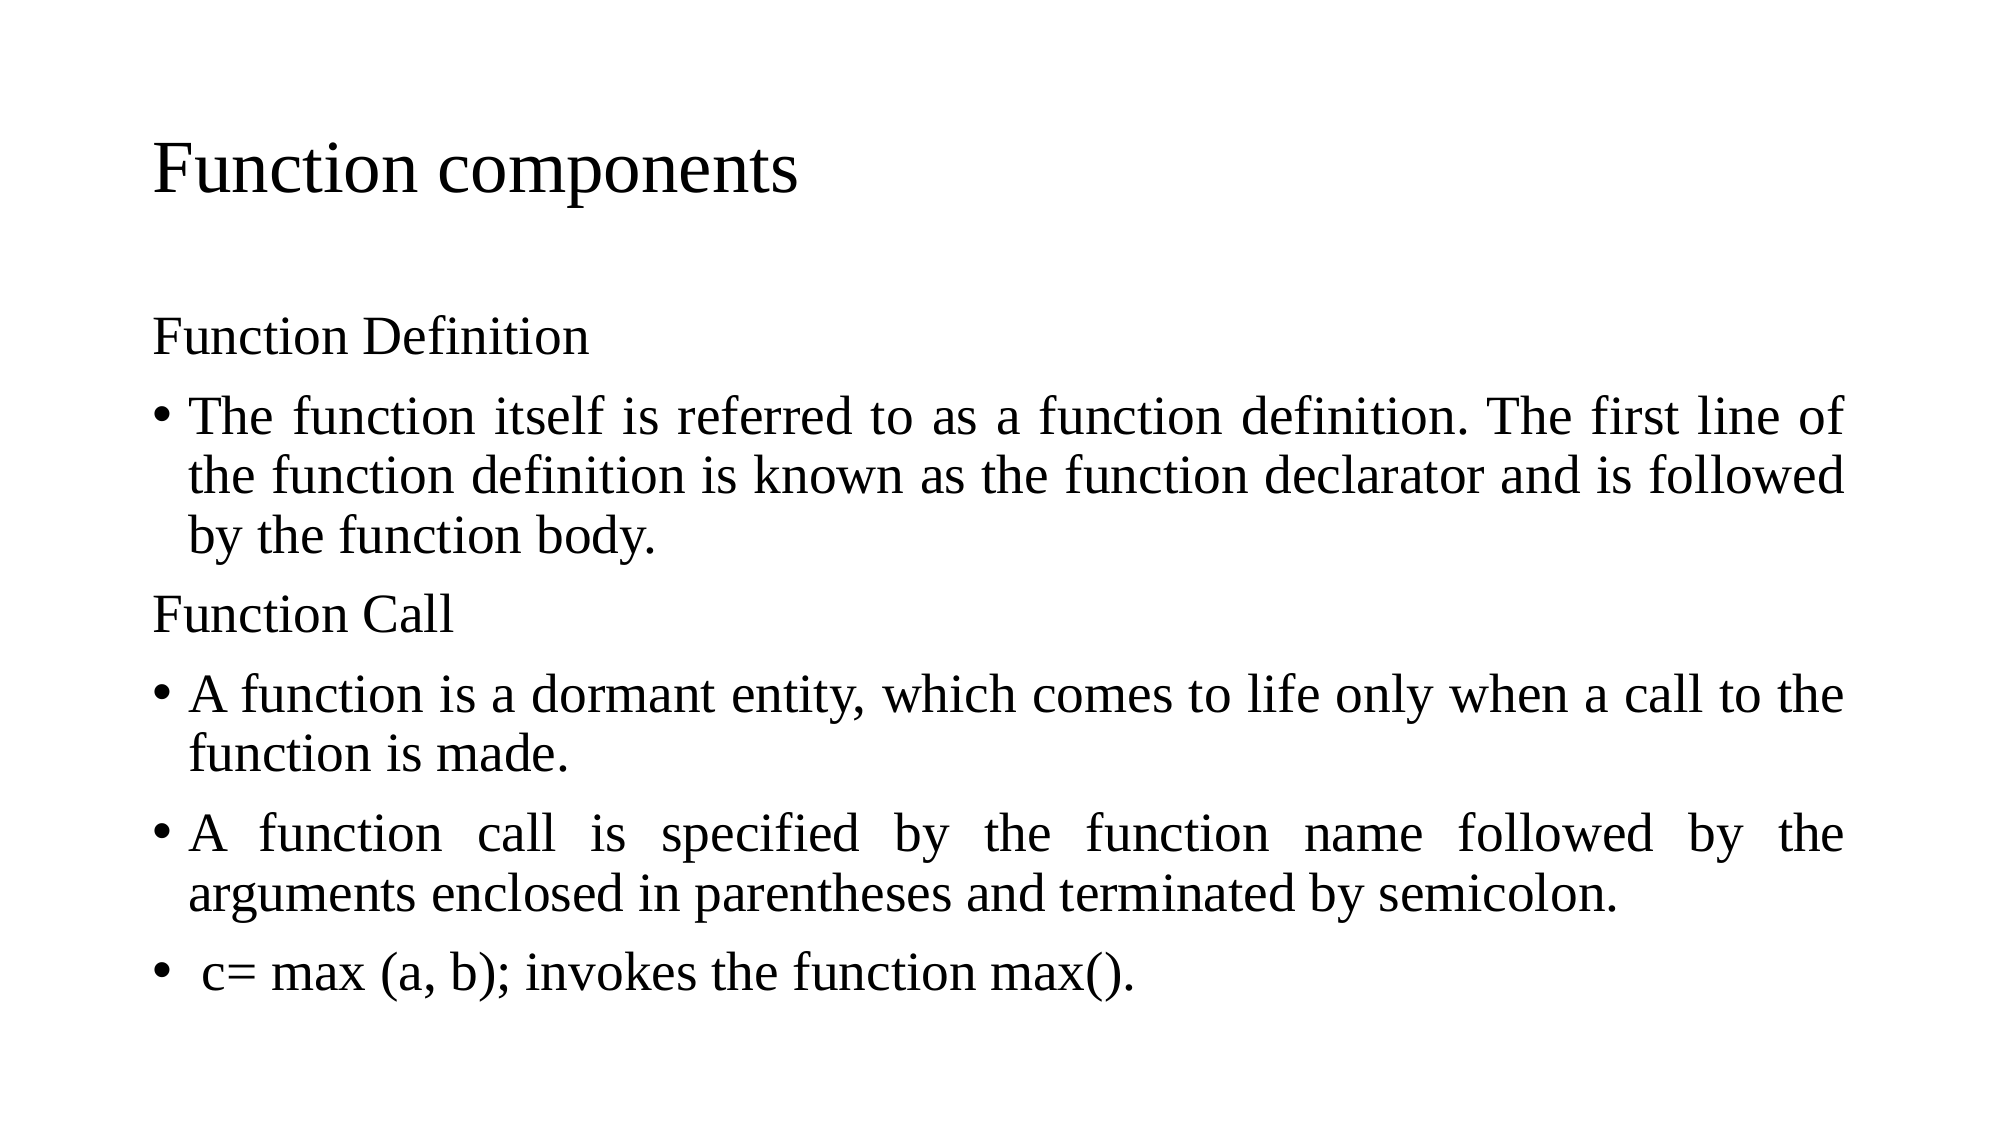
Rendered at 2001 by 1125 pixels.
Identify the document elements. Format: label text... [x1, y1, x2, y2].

title Function components [137, 59, 1863, 278]
list Function Definition The function itself is referred to as a function definition. The first line of the function definition is known as the function declarator and is followed by the function body. Function Call A function is a dormant entity, which comes to life only when a call to the function is made. A function call is specified by the function name followed by the arguments enclosed in parentheses and terminated by semicolon. c= max (a, b); invokes the function max(). [137, 299, 1863, 1014]
